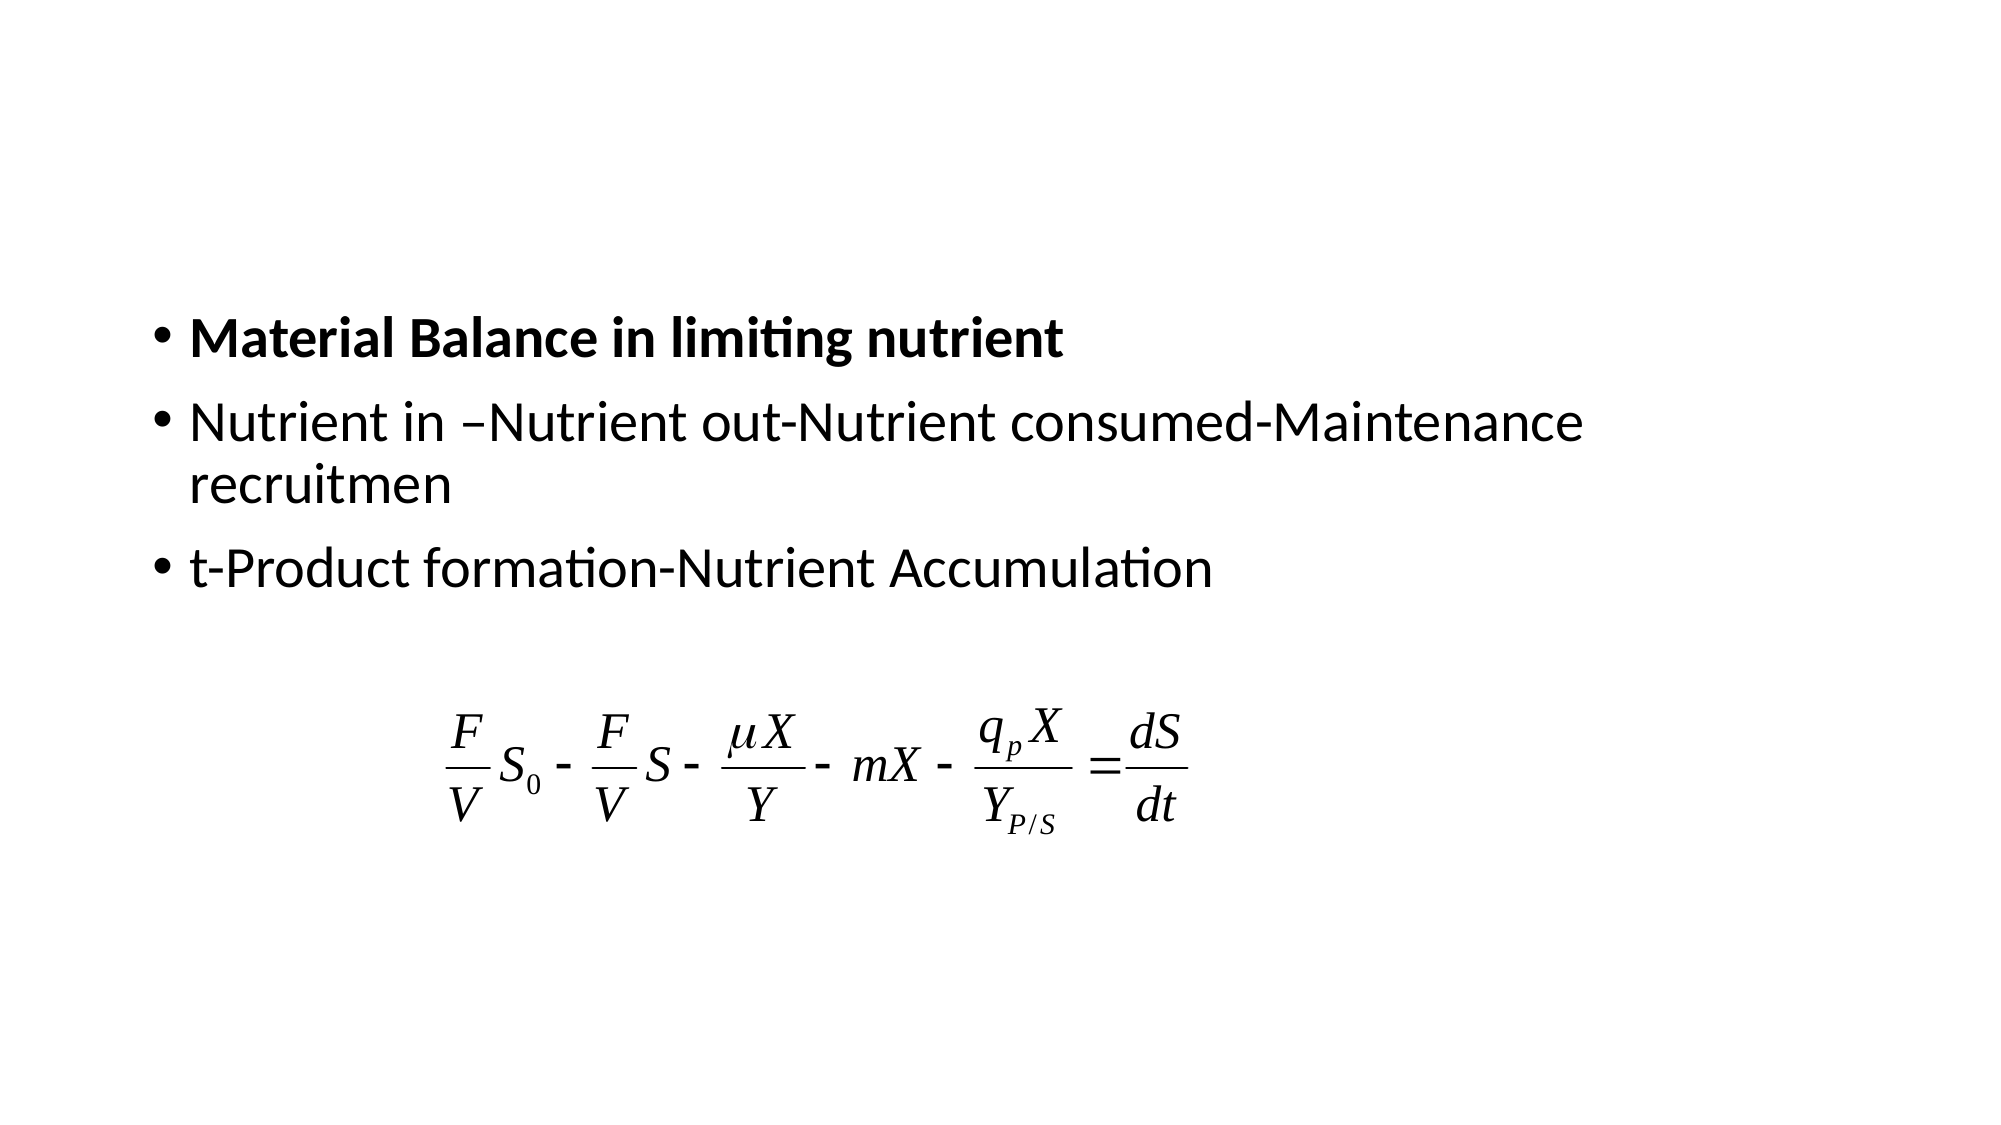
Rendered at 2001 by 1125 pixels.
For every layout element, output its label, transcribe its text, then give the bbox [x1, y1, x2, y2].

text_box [437, 690, 1197, 846]
list Material Balance in limiting nutrient Nutrient in –Nutrient out-Nutrient consumed-Maintenance recruitmen t-Product formation-Nutrient Accumulation [137, 299, 1863, 953]
